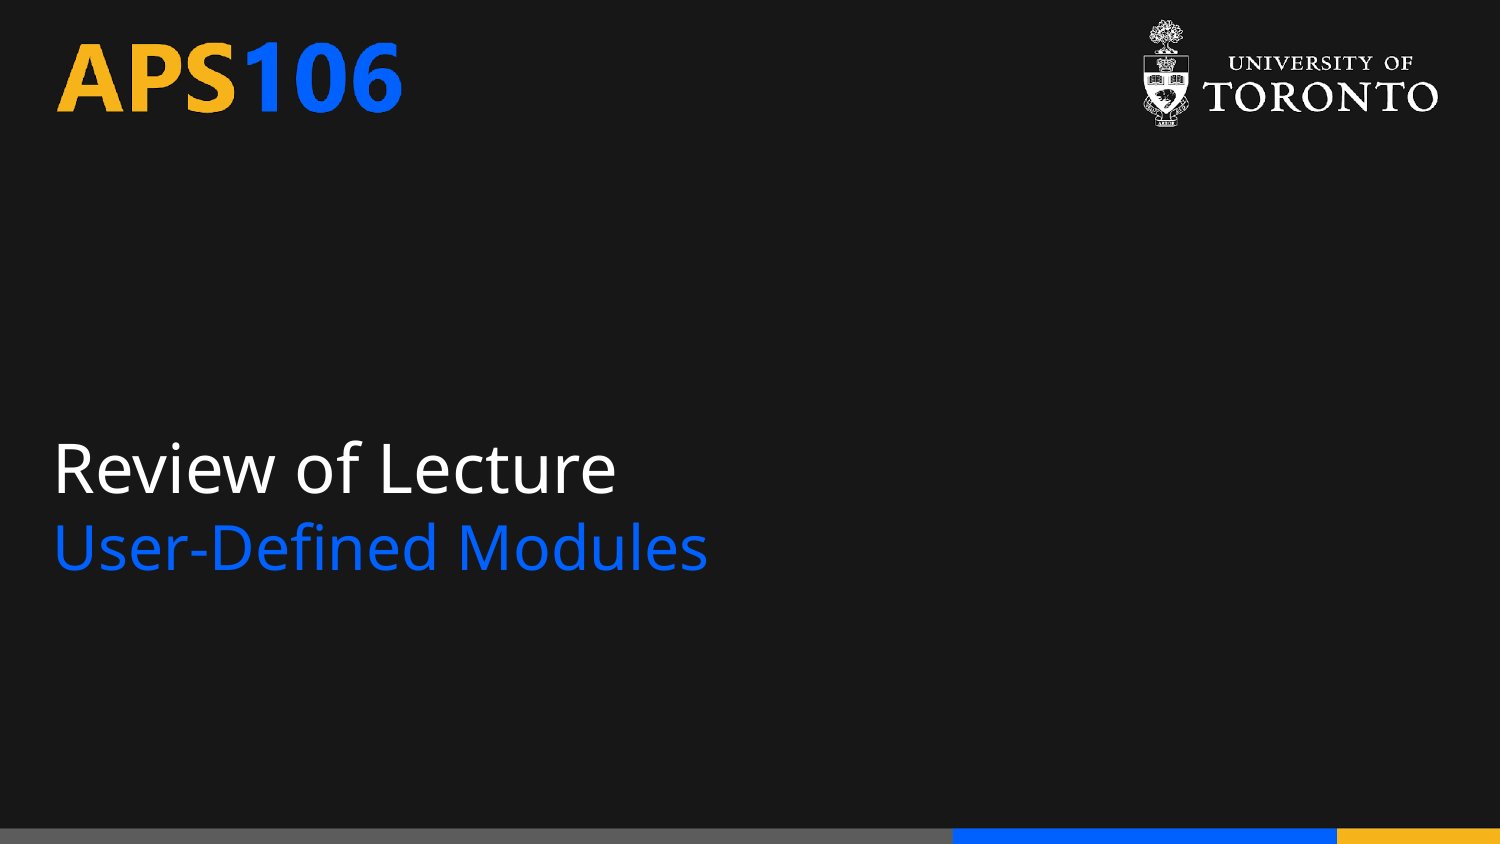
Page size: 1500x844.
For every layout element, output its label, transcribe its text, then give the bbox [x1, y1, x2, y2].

title Review of Lecture [41, 404, 1443, 511]
picture [0, 0, 1500, 844]
subtitle User-Defined Modules [41, 511, 1443, 715]
